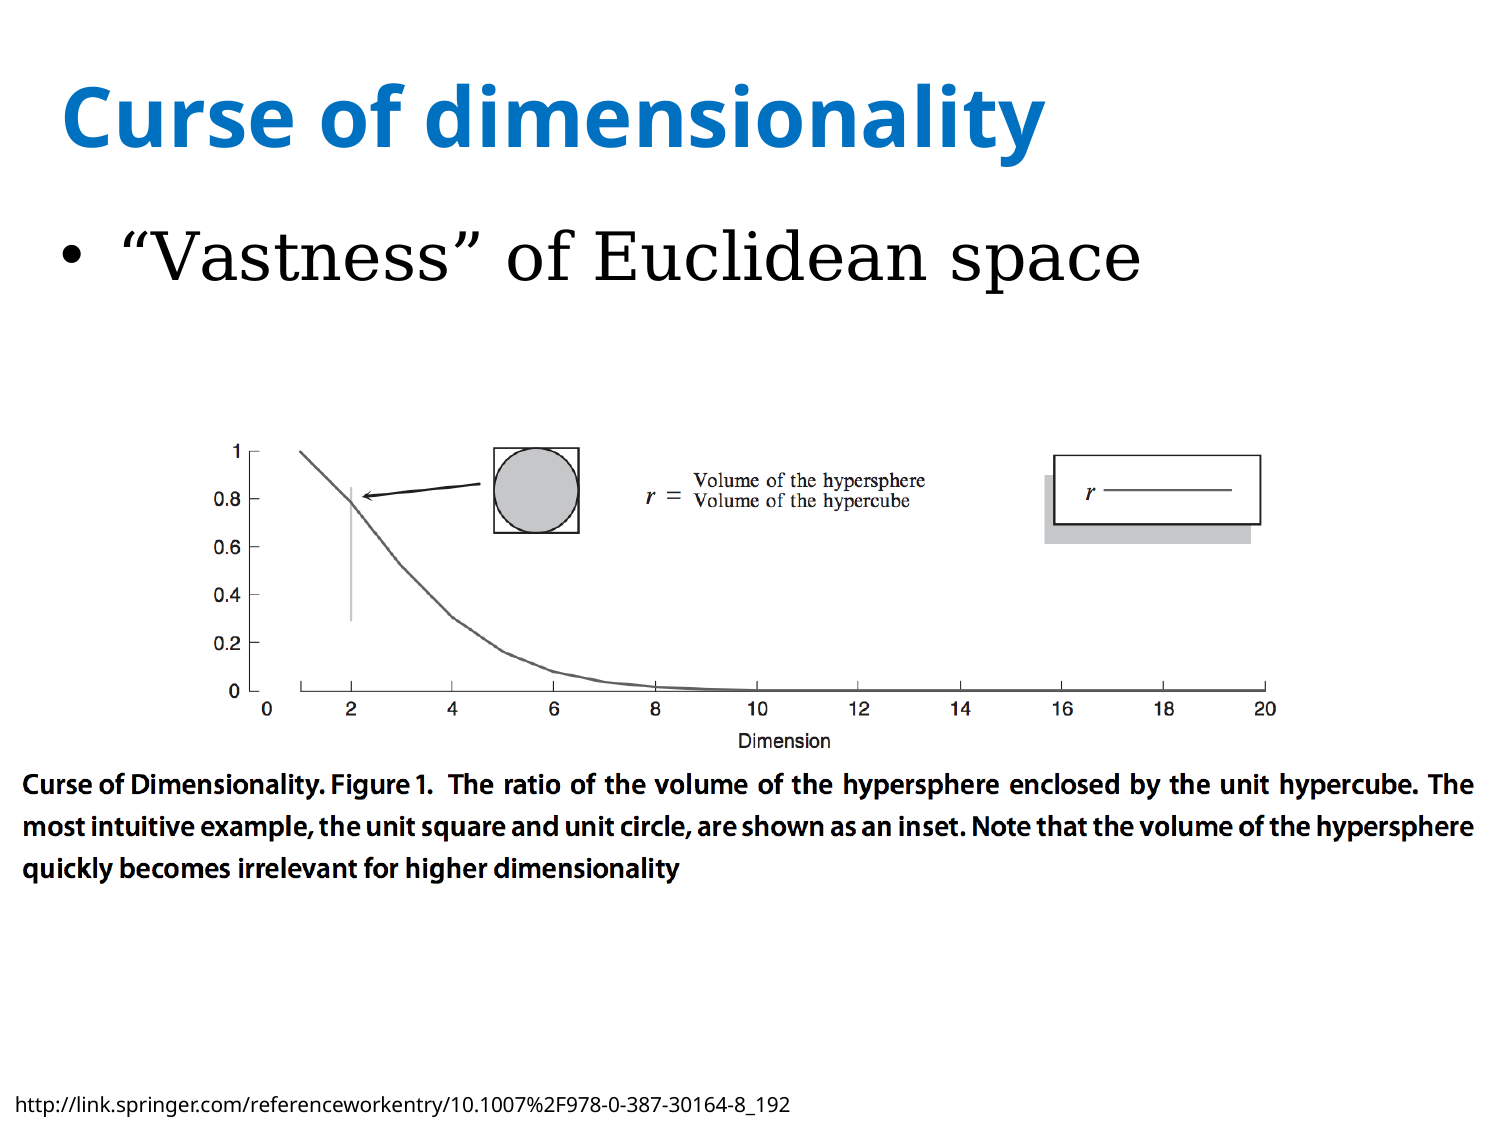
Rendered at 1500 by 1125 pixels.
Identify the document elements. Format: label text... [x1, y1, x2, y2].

text_box http://link.springer.com/referenceworkentry/10.1007%2F978-0-387-30164-8_192 [0, 1084, 1164, 1125]
picture [0, 397, 1500, 938]
list “Vastness” of Euclidean space [45, 206, 1465, 307]
title Curse of dimensionality [45, 47, 1465, 180]
